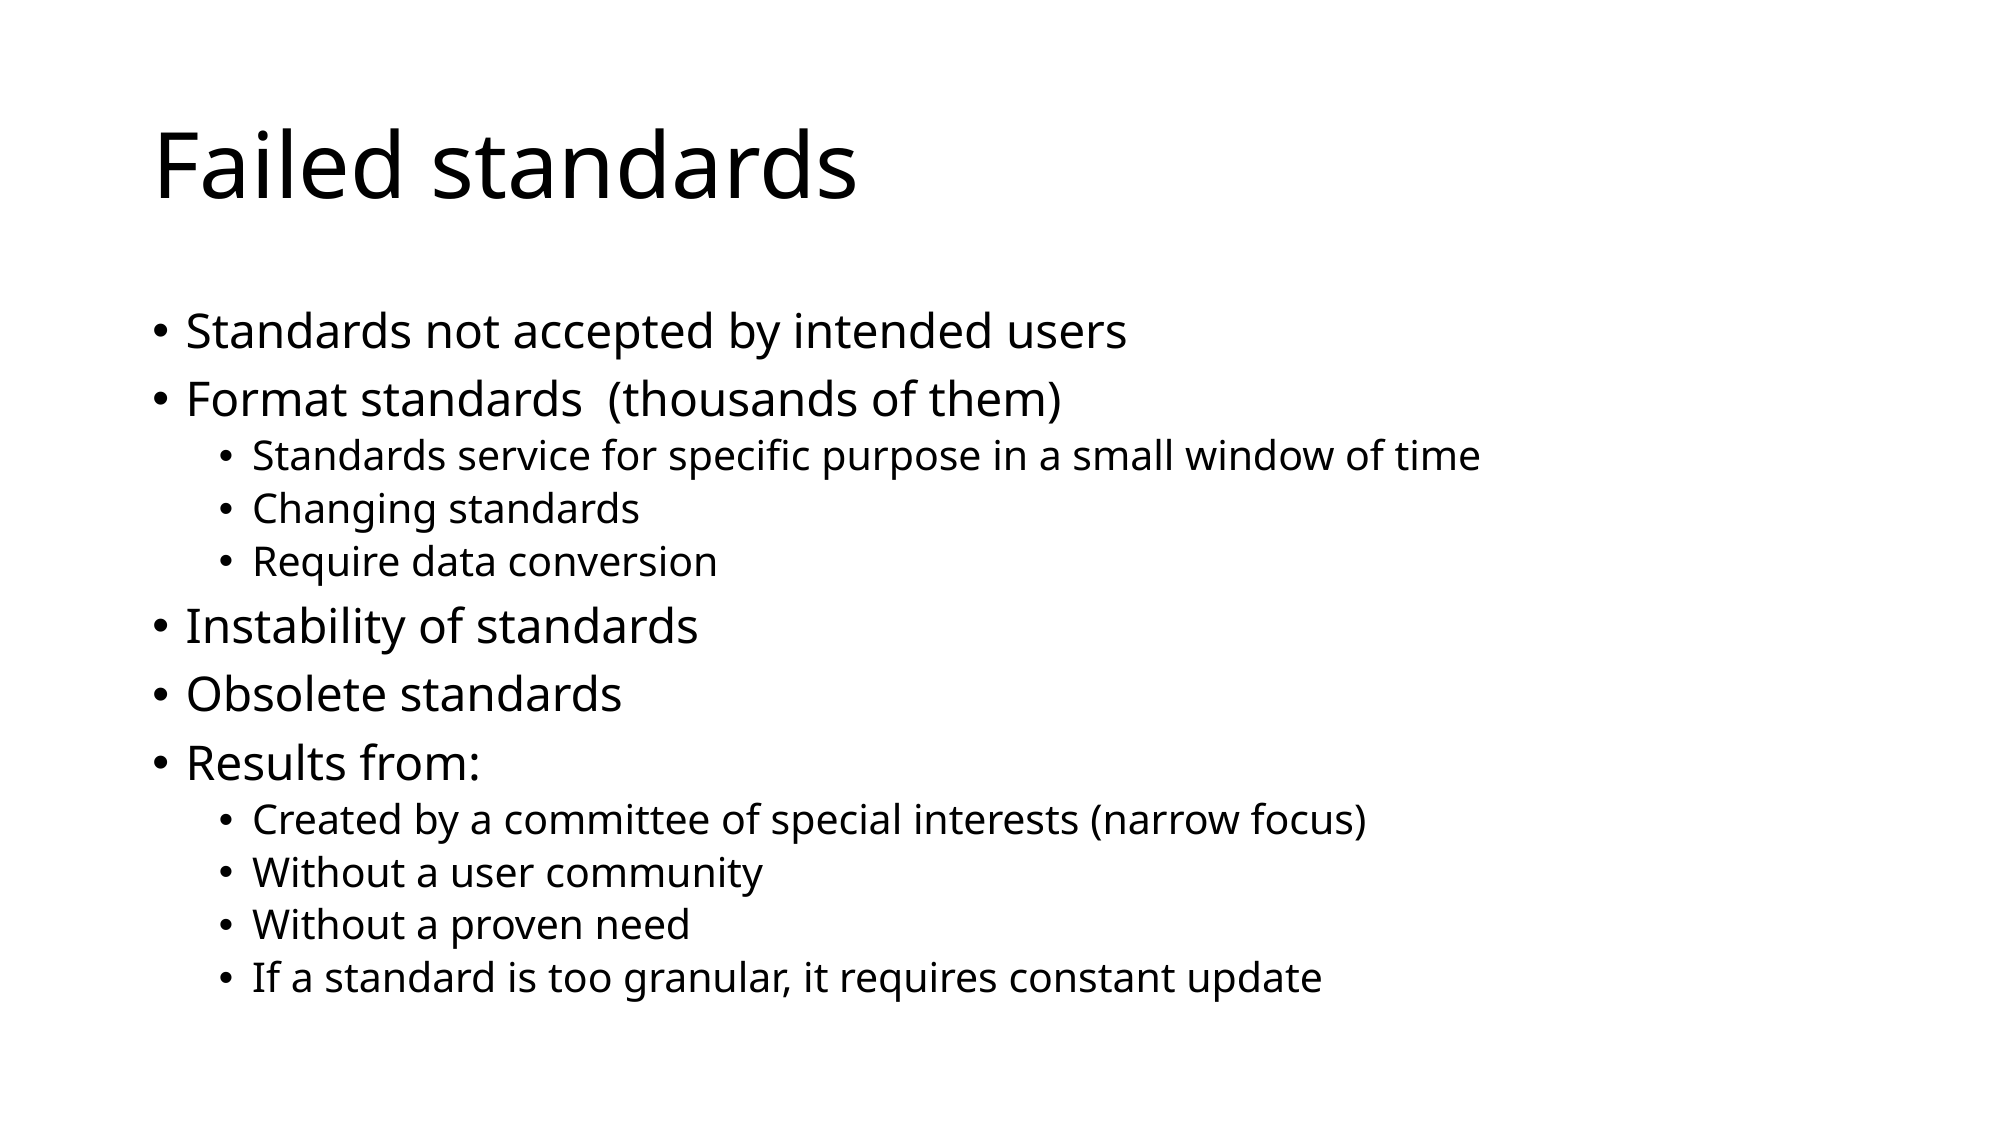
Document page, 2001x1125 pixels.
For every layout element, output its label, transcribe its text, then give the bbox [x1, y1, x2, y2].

title Failed standards [137, 59, 1863, 278]
list Standards not accepted by intended users Format standards (thousands of them) Standards service for specific purpose in a small window of time Changing standards Require data conversion Instability of standards Obsolete standards Results from: Created by a committee of special interests (narrow focus) Without a user community Without a proven need If a standard is too granular, it requires constant update [137, 299, 1863, 1014]
